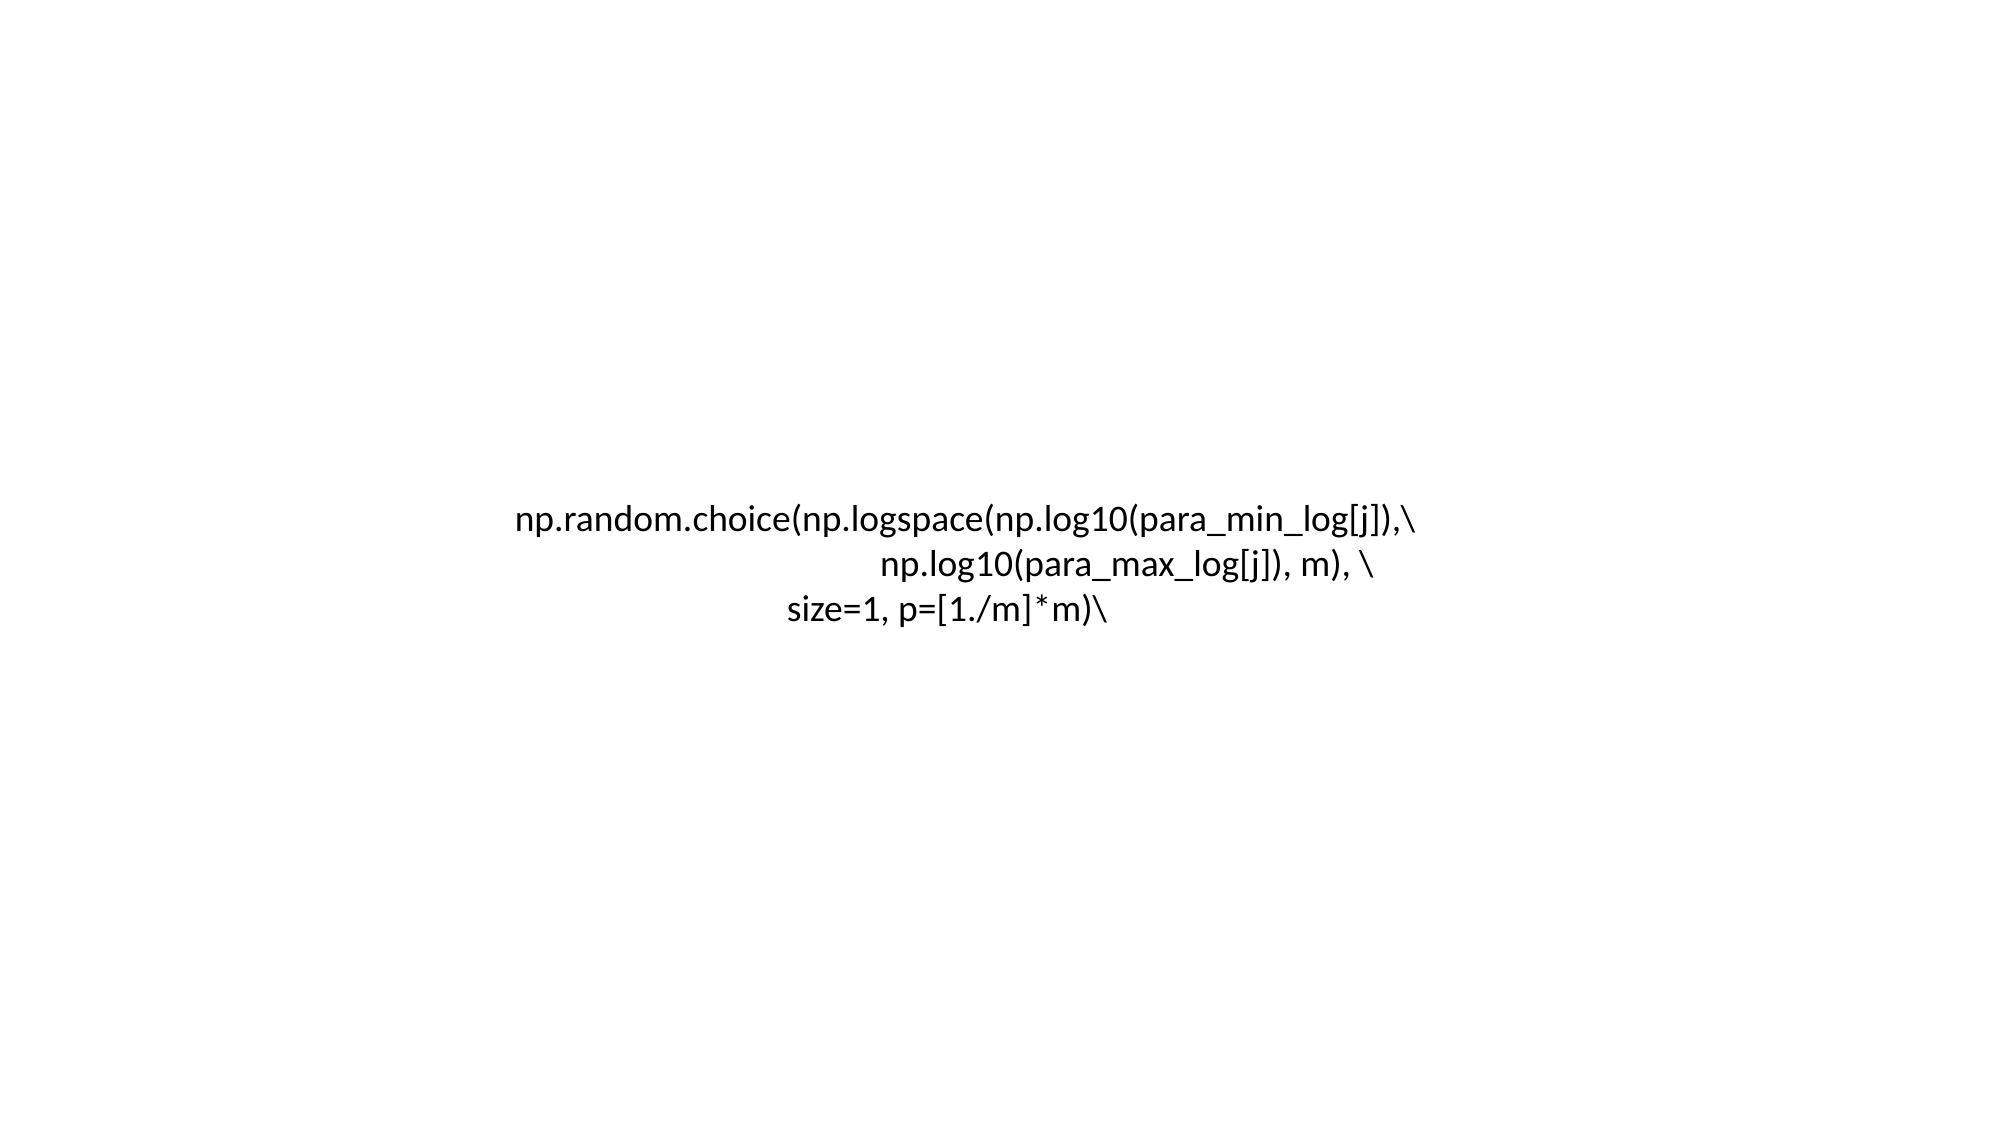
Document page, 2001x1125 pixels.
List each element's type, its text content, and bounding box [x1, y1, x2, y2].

text_box np.random.choice(np.logspace(np.log10(para_min_log[j]),\ np.log10(para_max_log[j]), m), \ size=1, p=[1./m]*m)\ [500, 486, 1500, 637]
